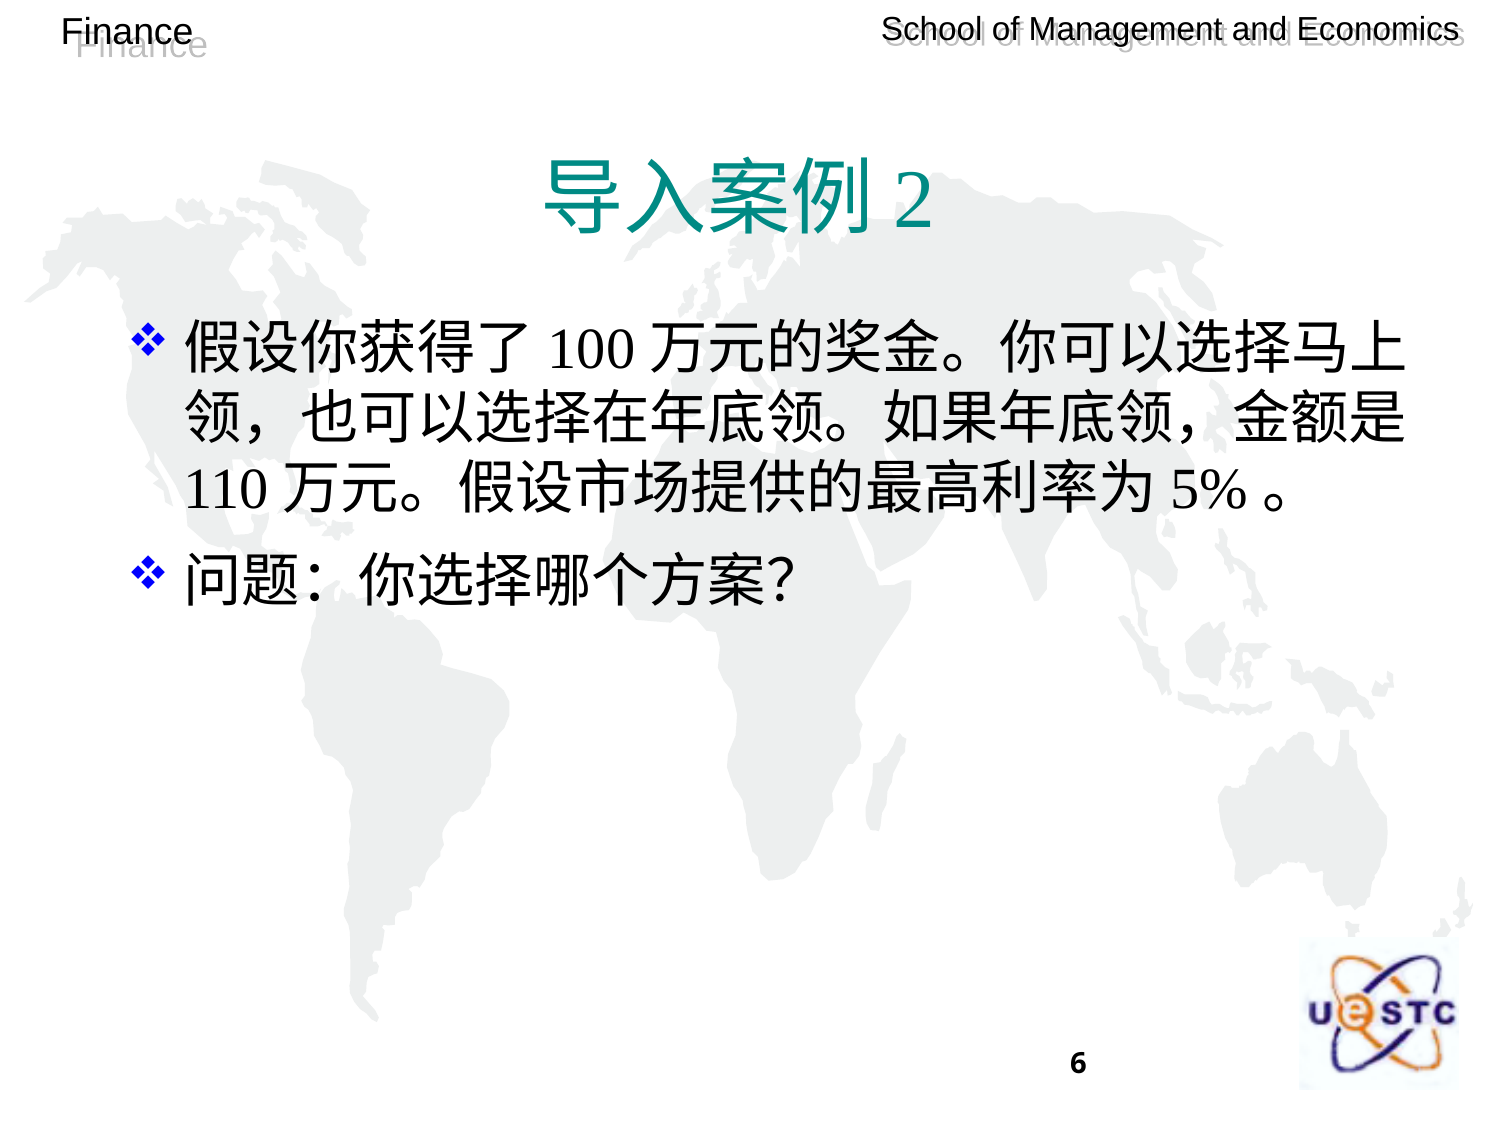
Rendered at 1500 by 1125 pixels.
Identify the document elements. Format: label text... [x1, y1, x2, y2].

picture [1299, 937, 1459, 1090]
title 导入案例2 [76, 125, 1400, 263]
text_box 假设你获得了100万元的奖金。你可以选择马上领，也可以选择在年底领。如果年底领，金额是110万元。假设市场提供的最高利率为5%。 问题：你选择哪个方案？ [112, 302, 1424, 918]
